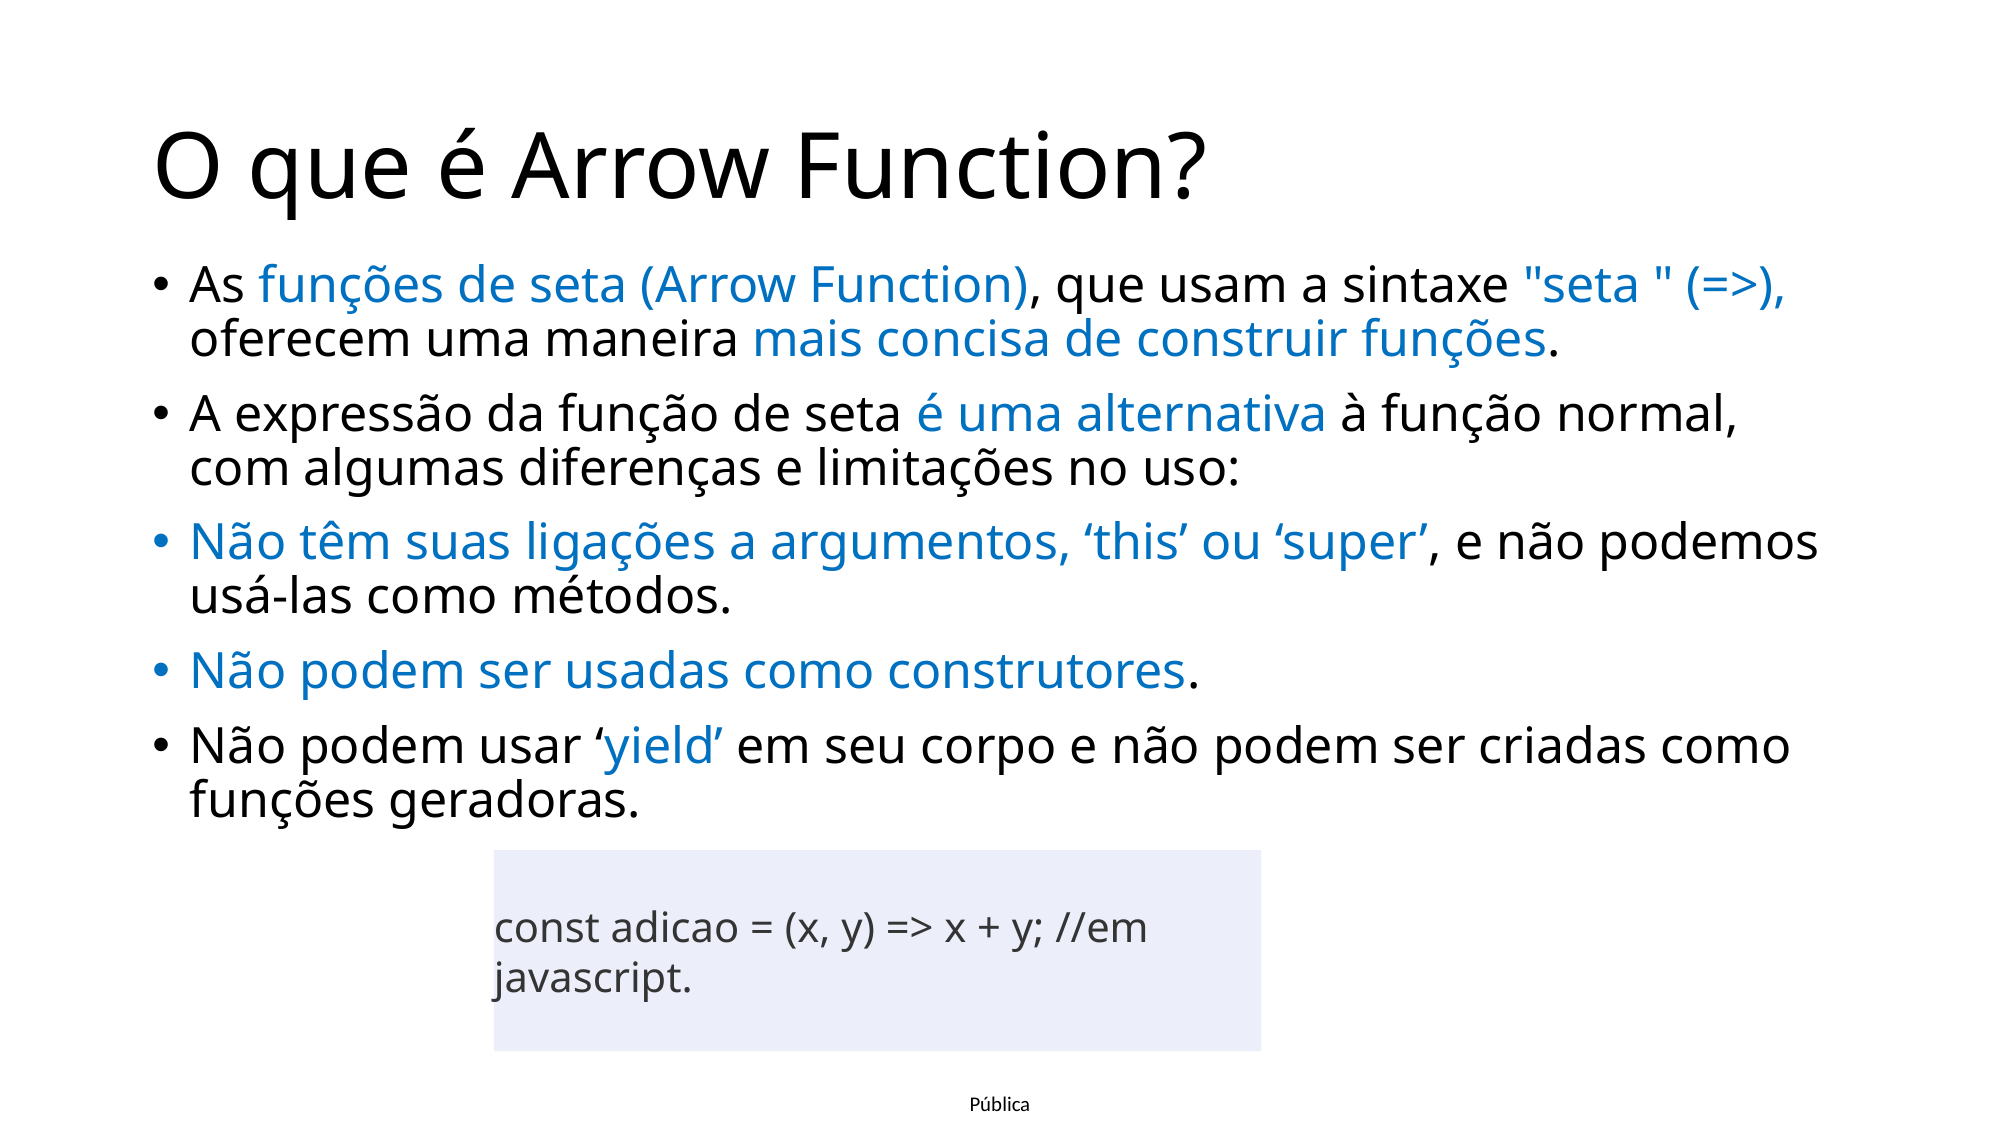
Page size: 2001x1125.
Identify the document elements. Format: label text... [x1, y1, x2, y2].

list As funções de seta (Arrow Function), que usam a sintaxe "seta " (=>), oferecem uma maneira mais concisa de construir funções. A expressão da função de seta é uma alternativa à função normal, com algumas diferenças e limitações no uso: Não têm suas ligações a argumentos, ‘this’ ou ‘super’, e não podemos usá-las como métodos. Não podem ser usadas como construtores. Não podem usar ‘yield’ em seu corpo e não podem ser criadas como funções geradoras. [137, 251, 1863, 874]
text_box const adicao = (x, y) => x + y; //em javascript. [493, 850, 1262, 1052]
title O que é Arrow Function? [137, 59, 1863, 251]
